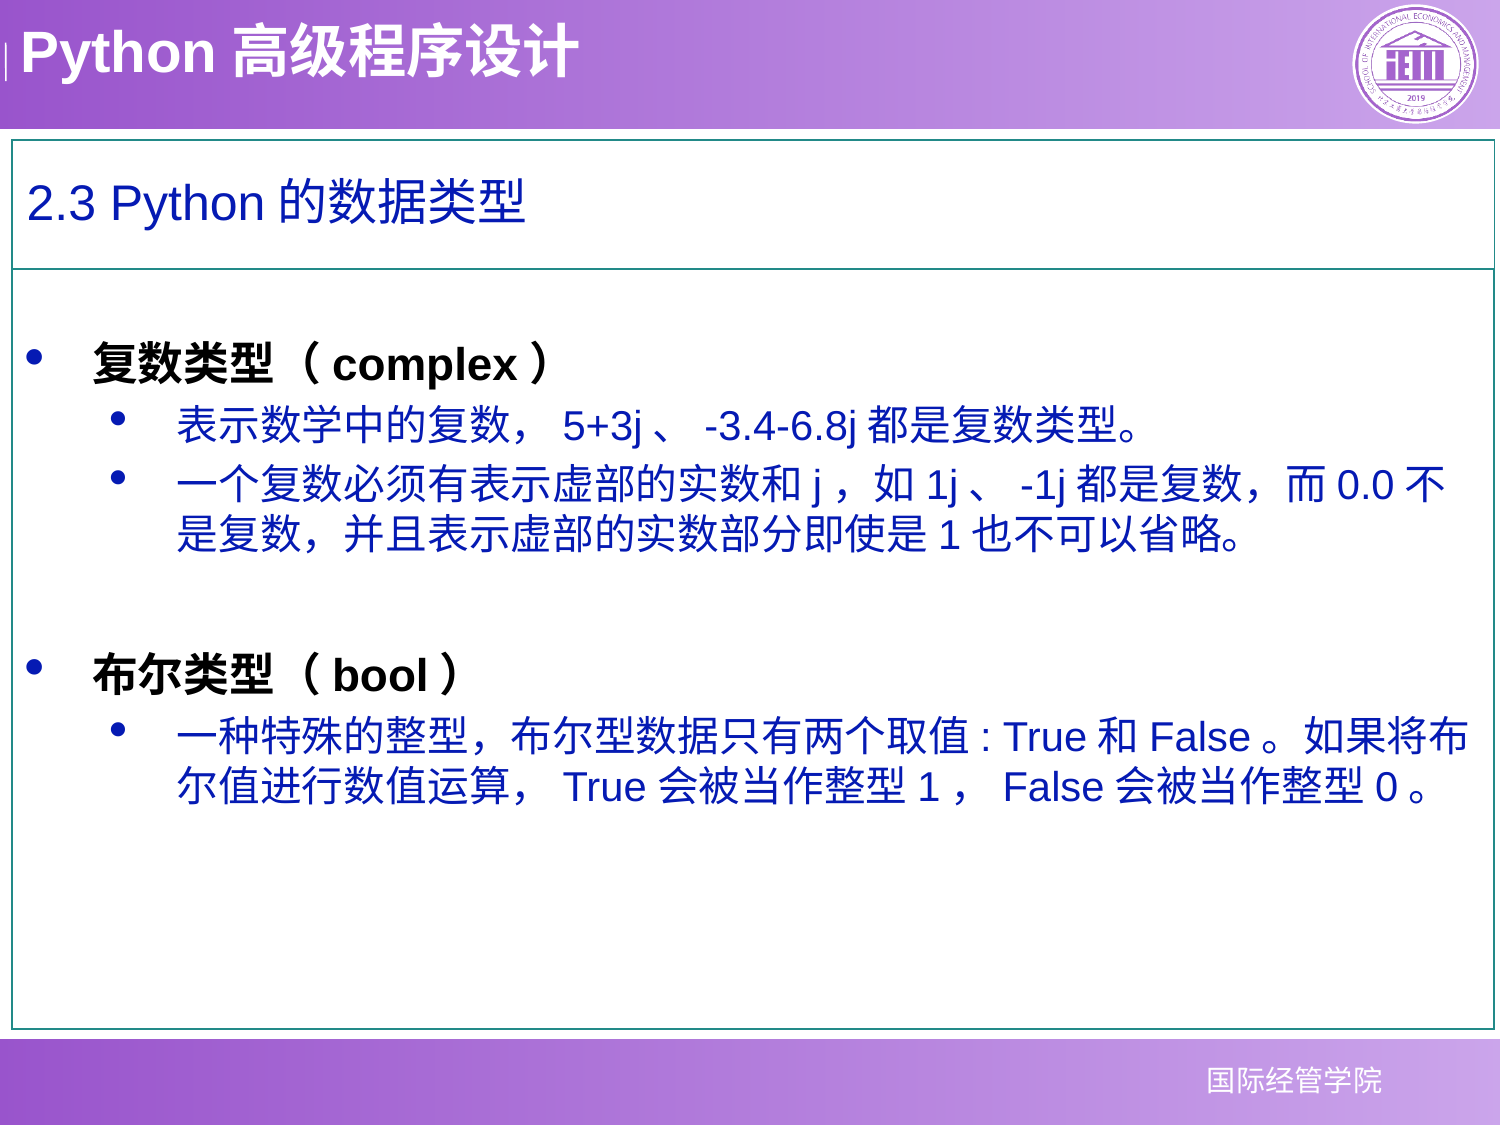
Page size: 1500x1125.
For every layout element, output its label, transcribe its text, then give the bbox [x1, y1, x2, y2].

list 复数类型（complex） 表示数学中的复数，5+3j、-3.4-6.8j都是复数类型。 一个复数必须有表示虚部的实数和j，如1j、-1j都是复数，而0.0不是复数，并且表示虚部的实数部分即使是1也不可以省略。 布尔类型（bool） 一种特殊的整型，布尔型数据只有两个取值: True和False。如果将布尔值进行数值运算，True会被当作整型1，False会被当作整型0。 [11, 268, 1495, 1030]
title 2.3 Python的数据类型 [11, 139, 1495, 268]
picture [1354, 6, 1477, 122]
